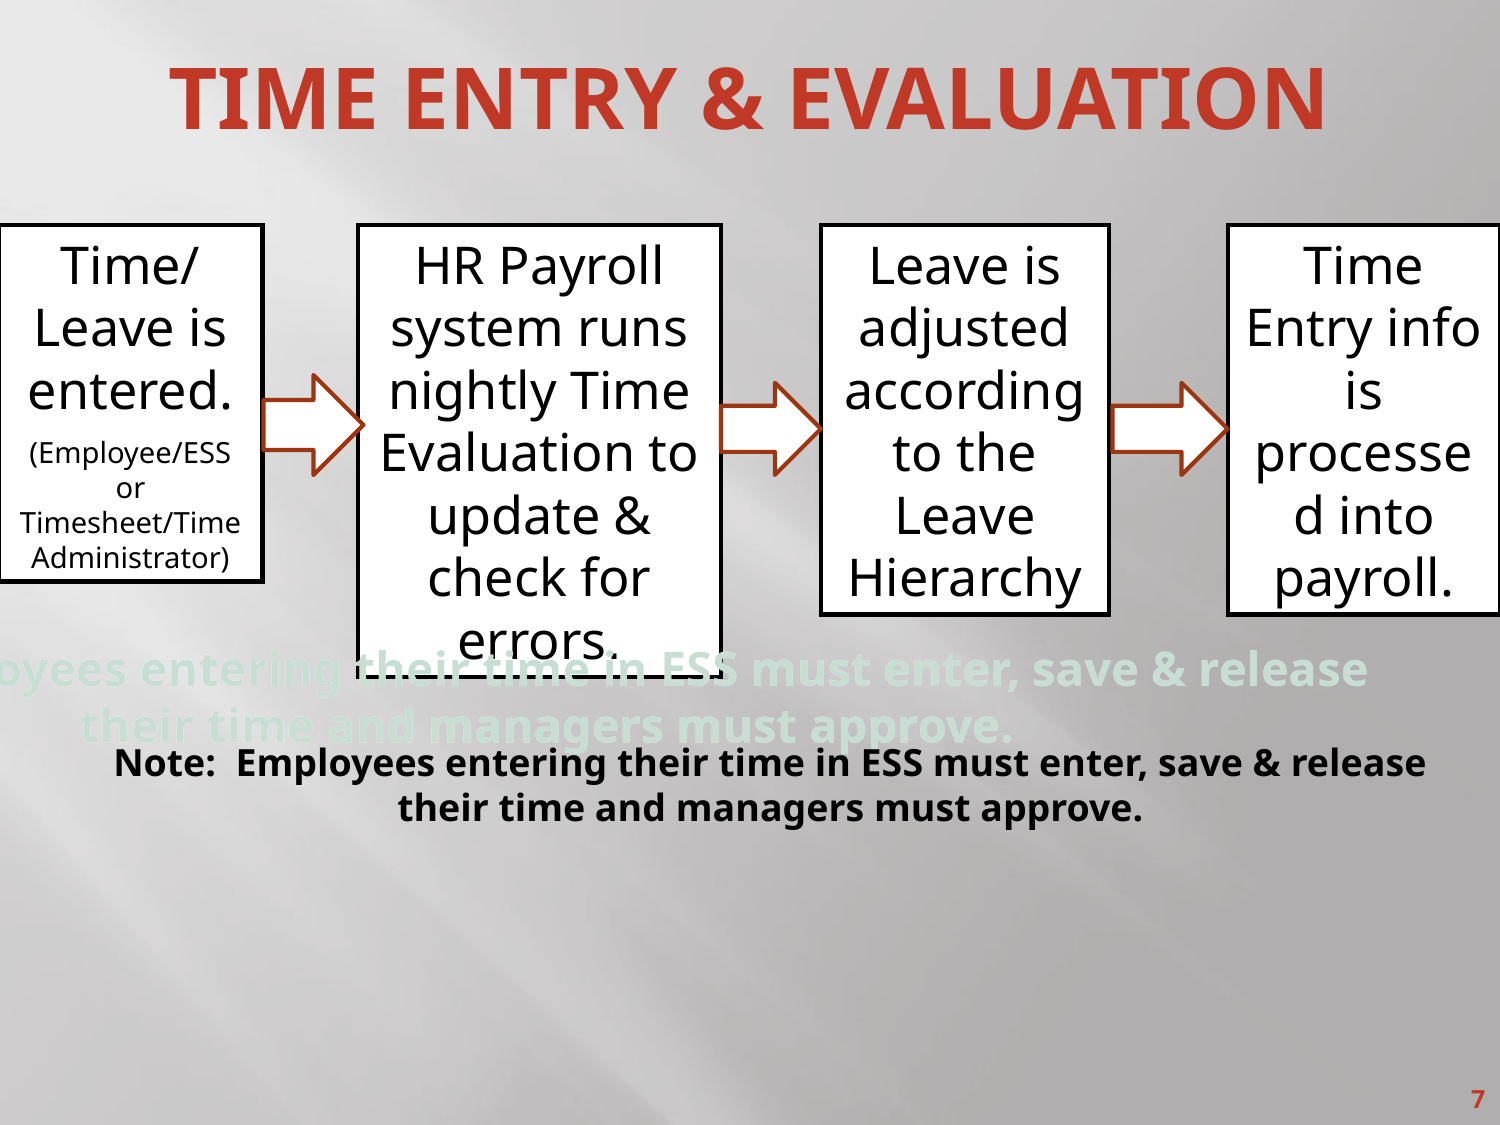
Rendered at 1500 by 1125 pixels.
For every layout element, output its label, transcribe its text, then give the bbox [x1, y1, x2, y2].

text_box Time/ Leave is entered. (Employee/ESS or Timesheet/Time Administrator) [0, 224, 263, 582]
text_box Leave is adjusted according to the Leave Hierarchy [820, 224, 1109, 615]
text_box Note: Employees entering their time in ESS must enter, save & release their time and managers must approve. [88, 731, 1454, 836]
text_box [718, 380, 824, 477]
text_box HR Payroll system runs nightly Time Evaluation to update & check for errors. [358, 224, 721, 629]
text_box [1110, 380, 1230, 477]
text_box Time Entry info is processed into payroll. [1227, 224, 1500, 615]
title Time Entry & Evaluation [75, 2, 1425, 190]
text_box [261, 373, 366, 477]
